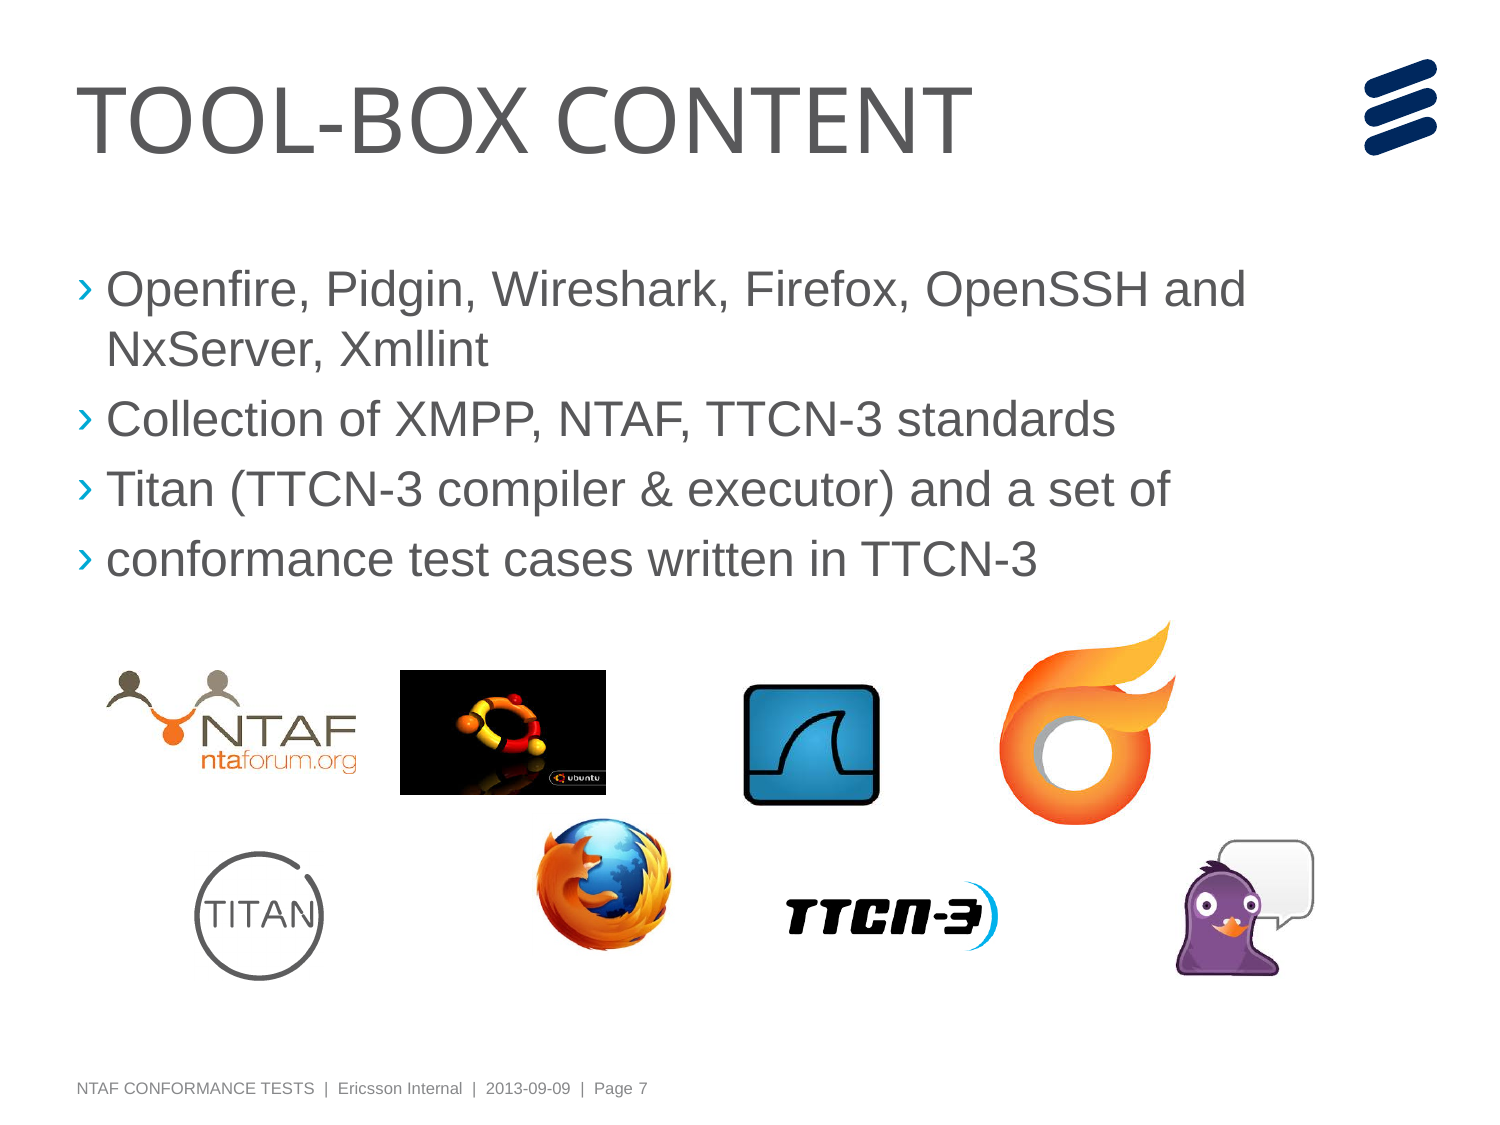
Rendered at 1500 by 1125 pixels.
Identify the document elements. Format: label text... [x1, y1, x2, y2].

picture [974, 927, 998, 951]
picture [400, 670, 606, 796]
picture [786, 881, 998, 951]
picture [105, 670, 356, 774]
picture [194, 851, 324, 981]
picture [993, 619, 1198, 825]
title TOOL-BOX CONTENT [64, 39, 1294, 218]
picture [531, 671, 966, 956]
picture [1174, 837, 1316, 979]
list Openfire, Pidgin, Wireshark, Firefox, OpenSSH and NxServer, Xmllint Collection of XMPP, NTAF, TTCN-3 standards Titan (TTCN-3 compiler & executor) and a set of conformance test cases written in TTCN-3 [65, 256, 1436, 979]
